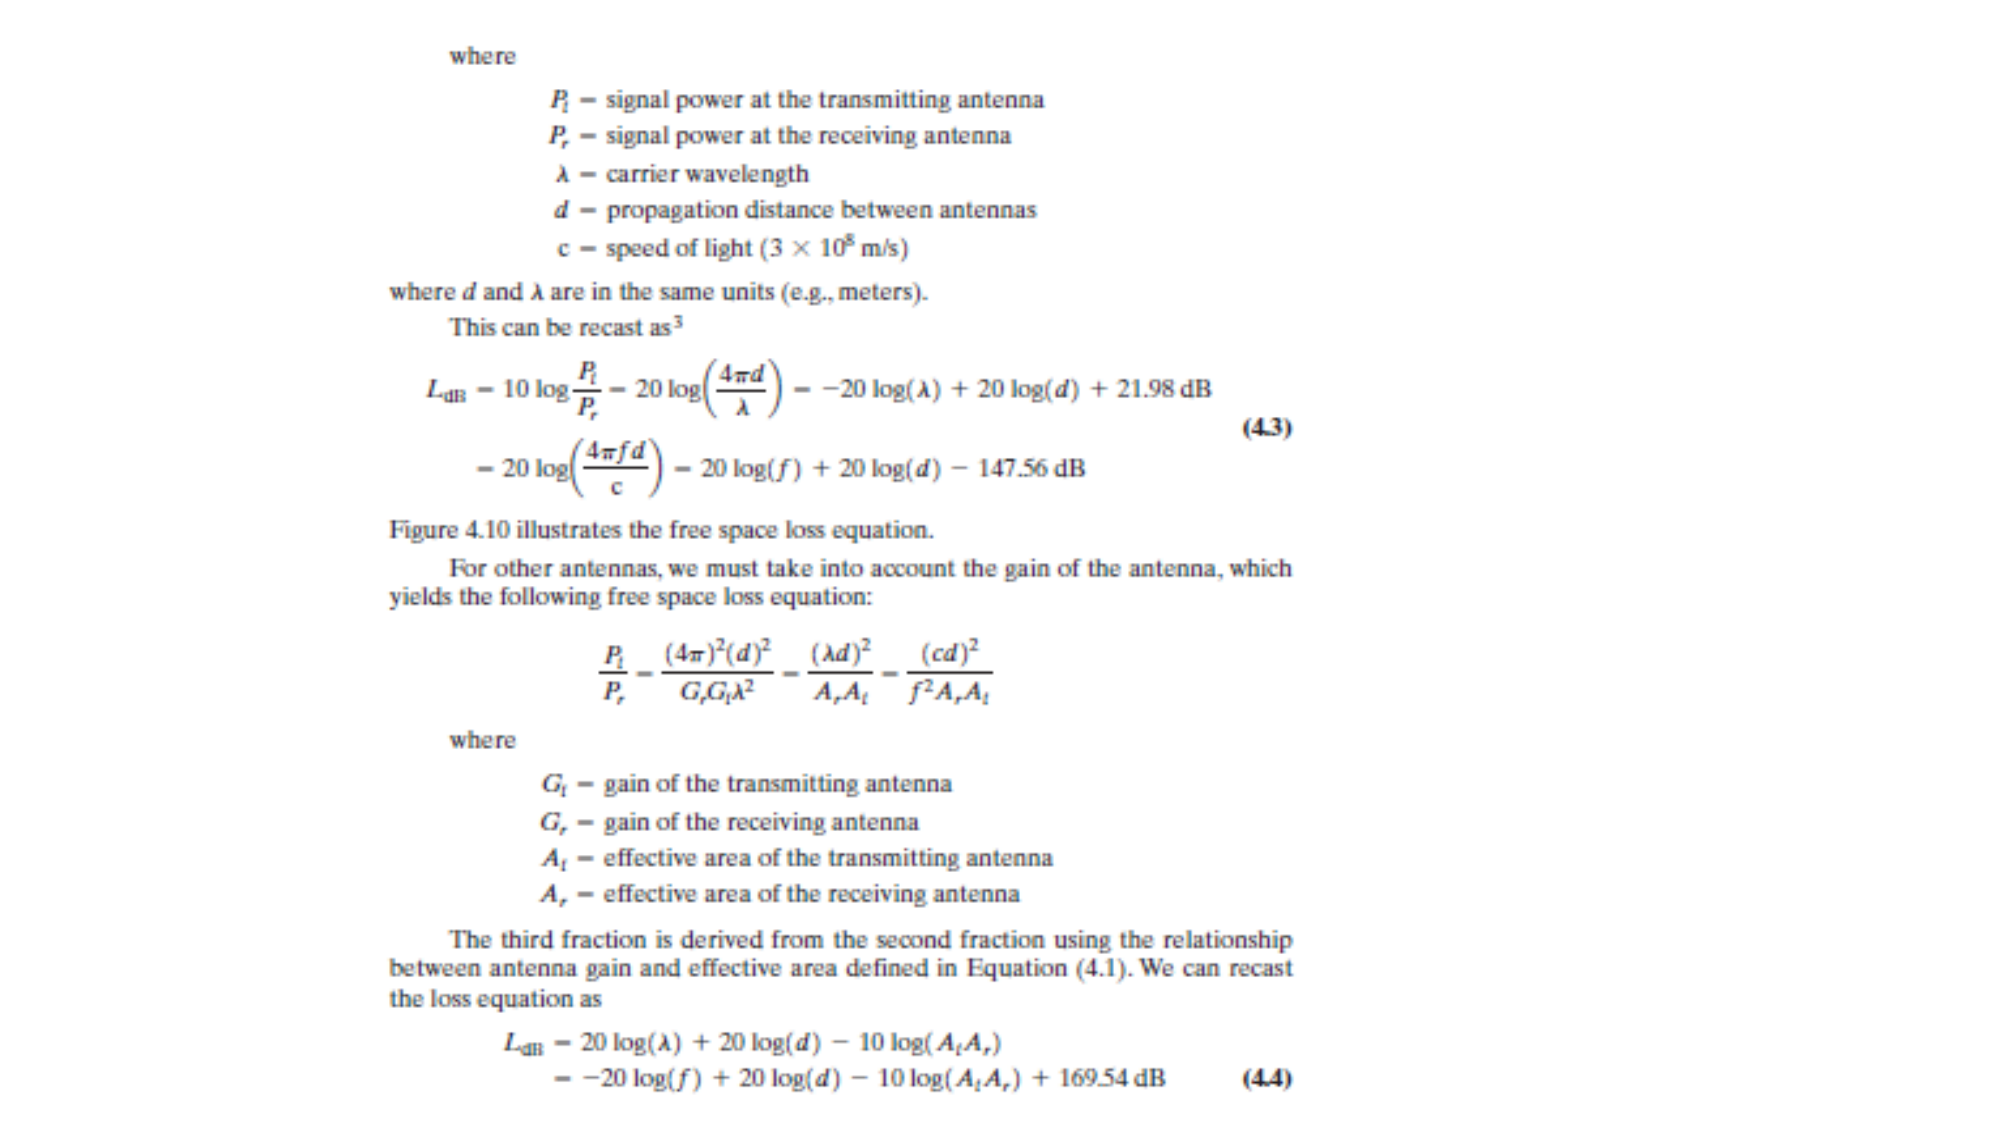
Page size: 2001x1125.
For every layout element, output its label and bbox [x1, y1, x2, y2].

picture [349, 24, 1315, 1100]
